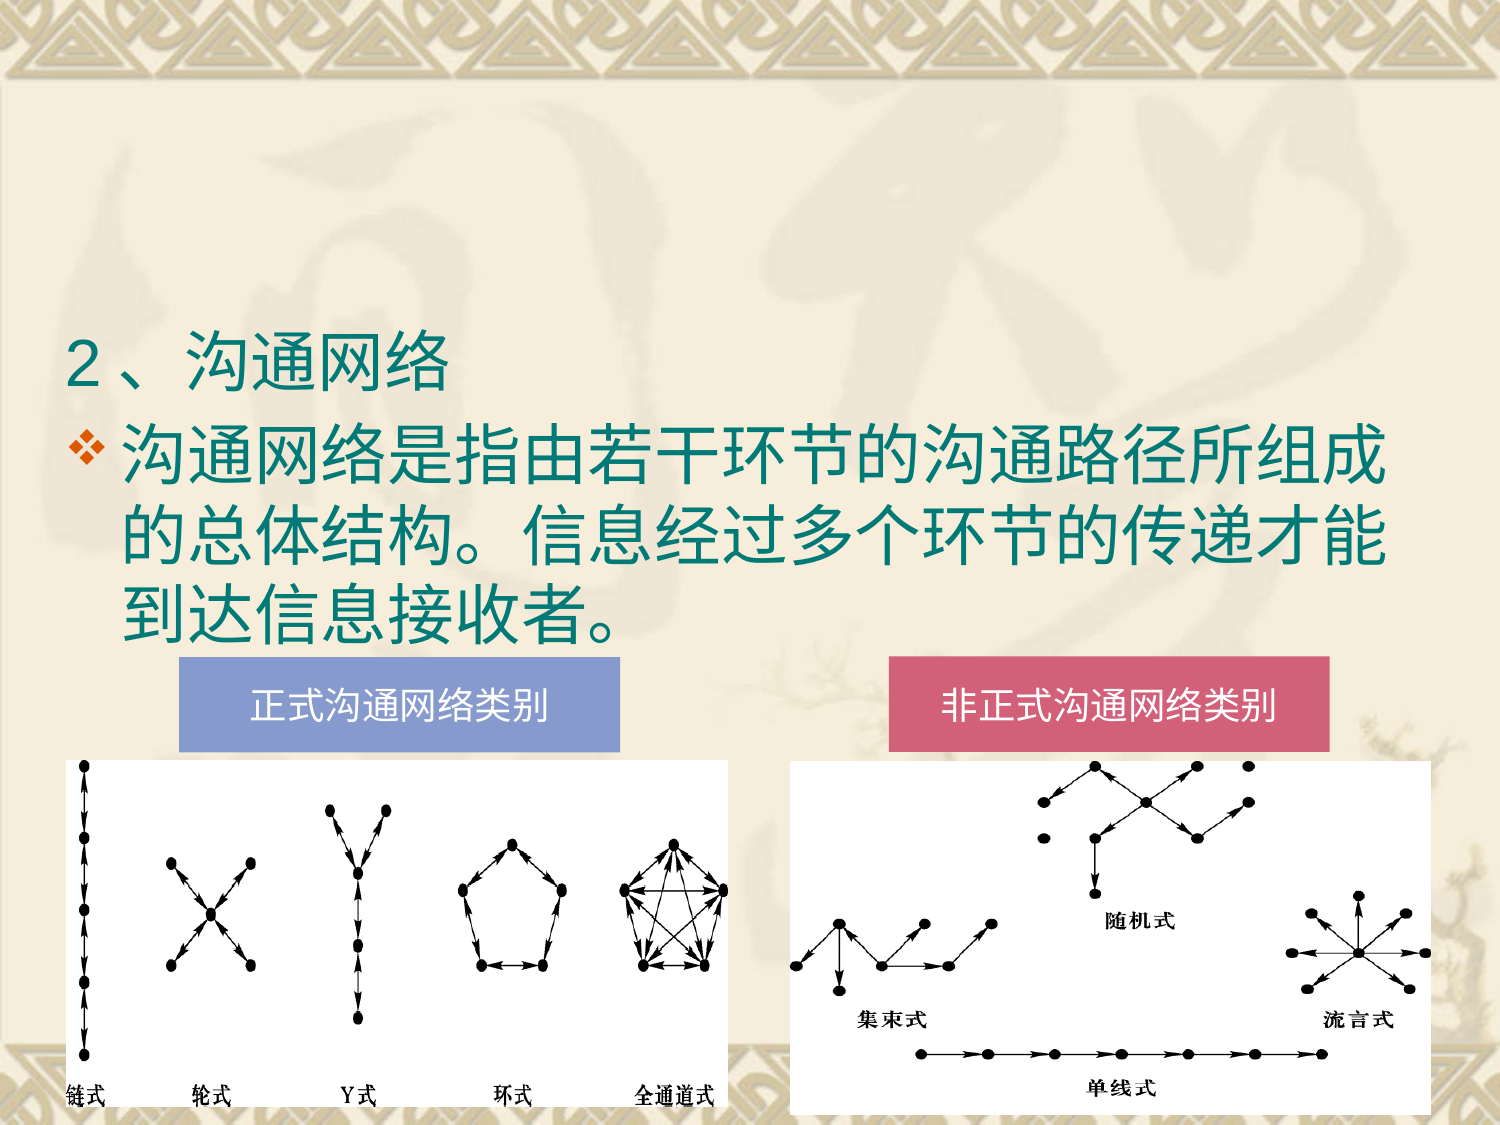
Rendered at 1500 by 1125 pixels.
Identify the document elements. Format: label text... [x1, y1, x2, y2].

picture [0, 0, 1500, 1125]
text_box 非正式沟通网络类别 [888, 656, 1330, 744]
list 2、沟通网络 沟通网络是指由若干环节的沟通路径所组成的总体结构。信息经过多个环节的传递才能到达信息接收者。 [49, 312, 1451, 1001]
text_box 正式沟通网络类别 [179, 657, 621, 744]
